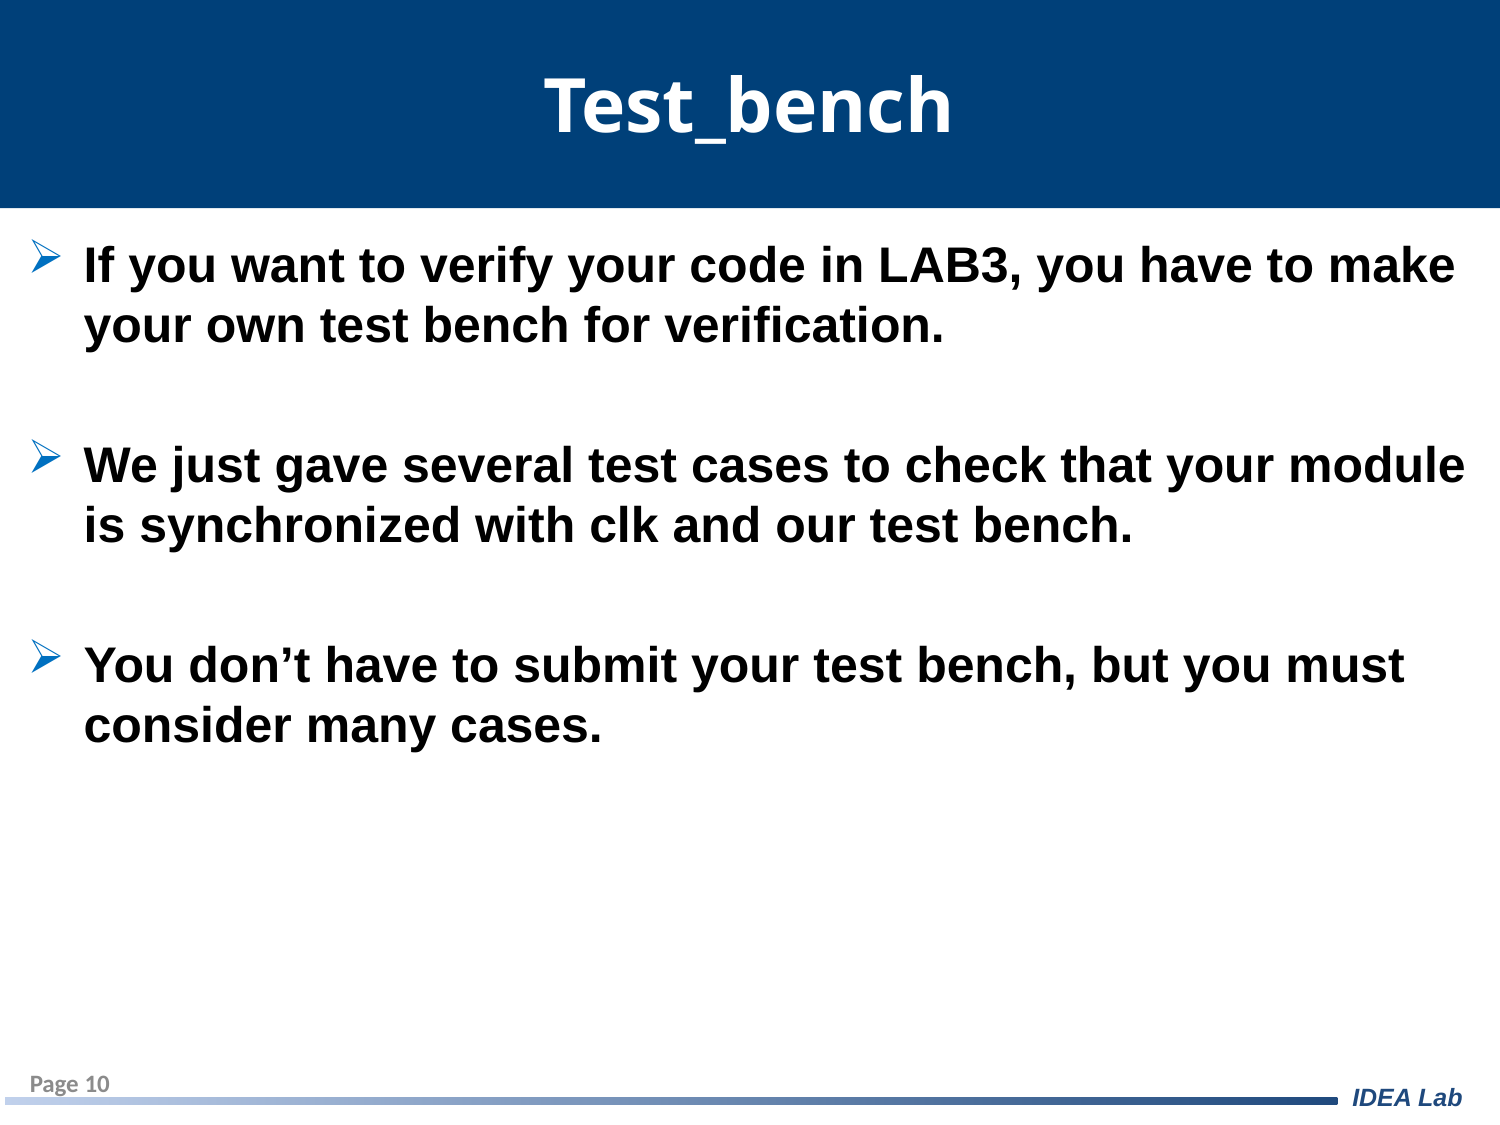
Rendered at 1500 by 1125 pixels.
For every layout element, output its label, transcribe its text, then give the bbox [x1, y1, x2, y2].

title Test_bench [0, 0, 1500, 205]
slide_number Page 10 [0, 1052, 125, 1113]
list If you want to verify your code in LAB3, you have to make your own test bench for verification. We just gave several test cases to check that your module is synchronized with clk and our test bench. You don’t have to submit your test bench, but you must consider many cases. [12, 224, 1488, 1125]
